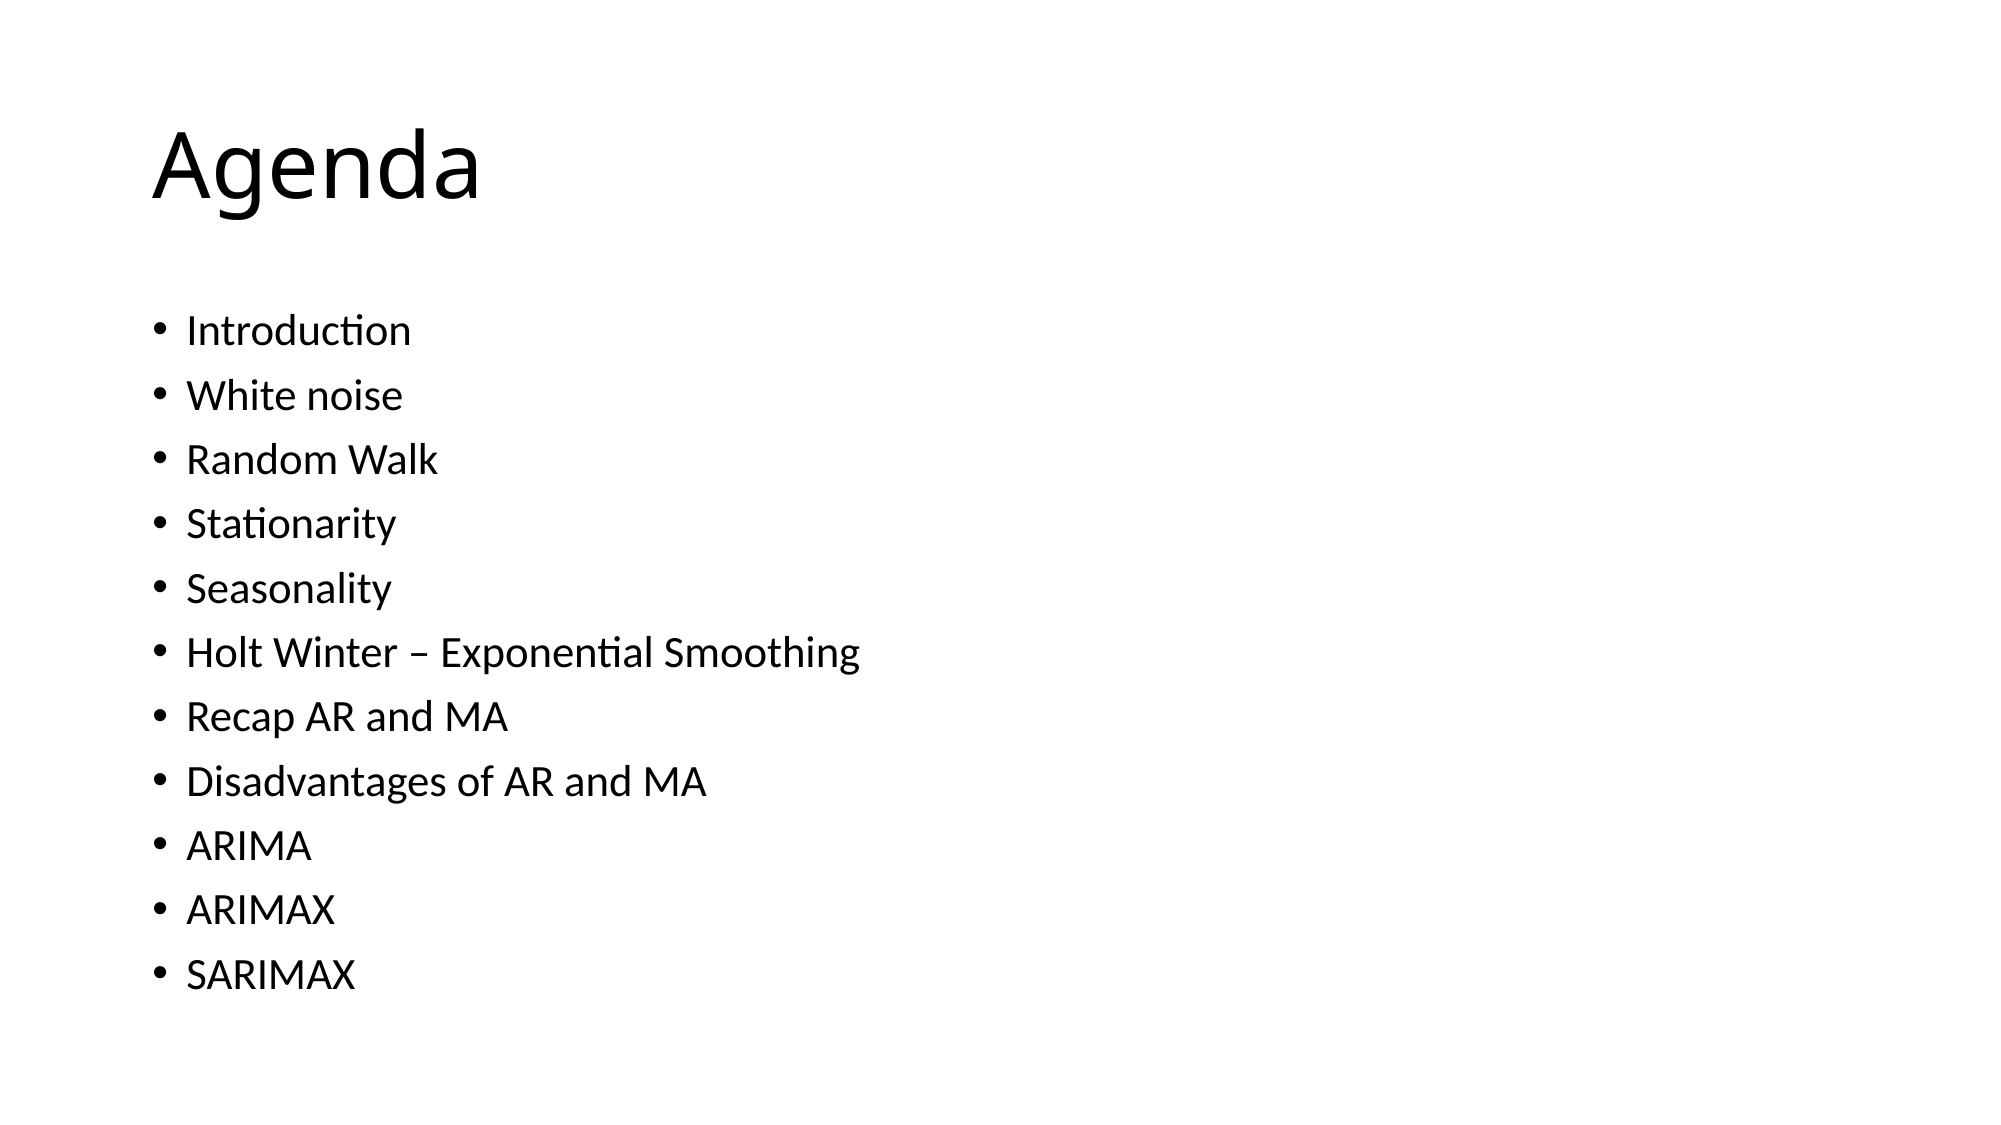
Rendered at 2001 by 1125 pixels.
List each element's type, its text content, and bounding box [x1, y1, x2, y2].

list Introduction White noise Random Walk Stationarity Seasonality Holt Winter – Exponential Smoothing Recap AR and MA Disadvantages of AR and MA ARIMA ARIMAX SARIMAX [137, 299, 1863, 1014]
title Agenda [137, 59, 1863, 278]
